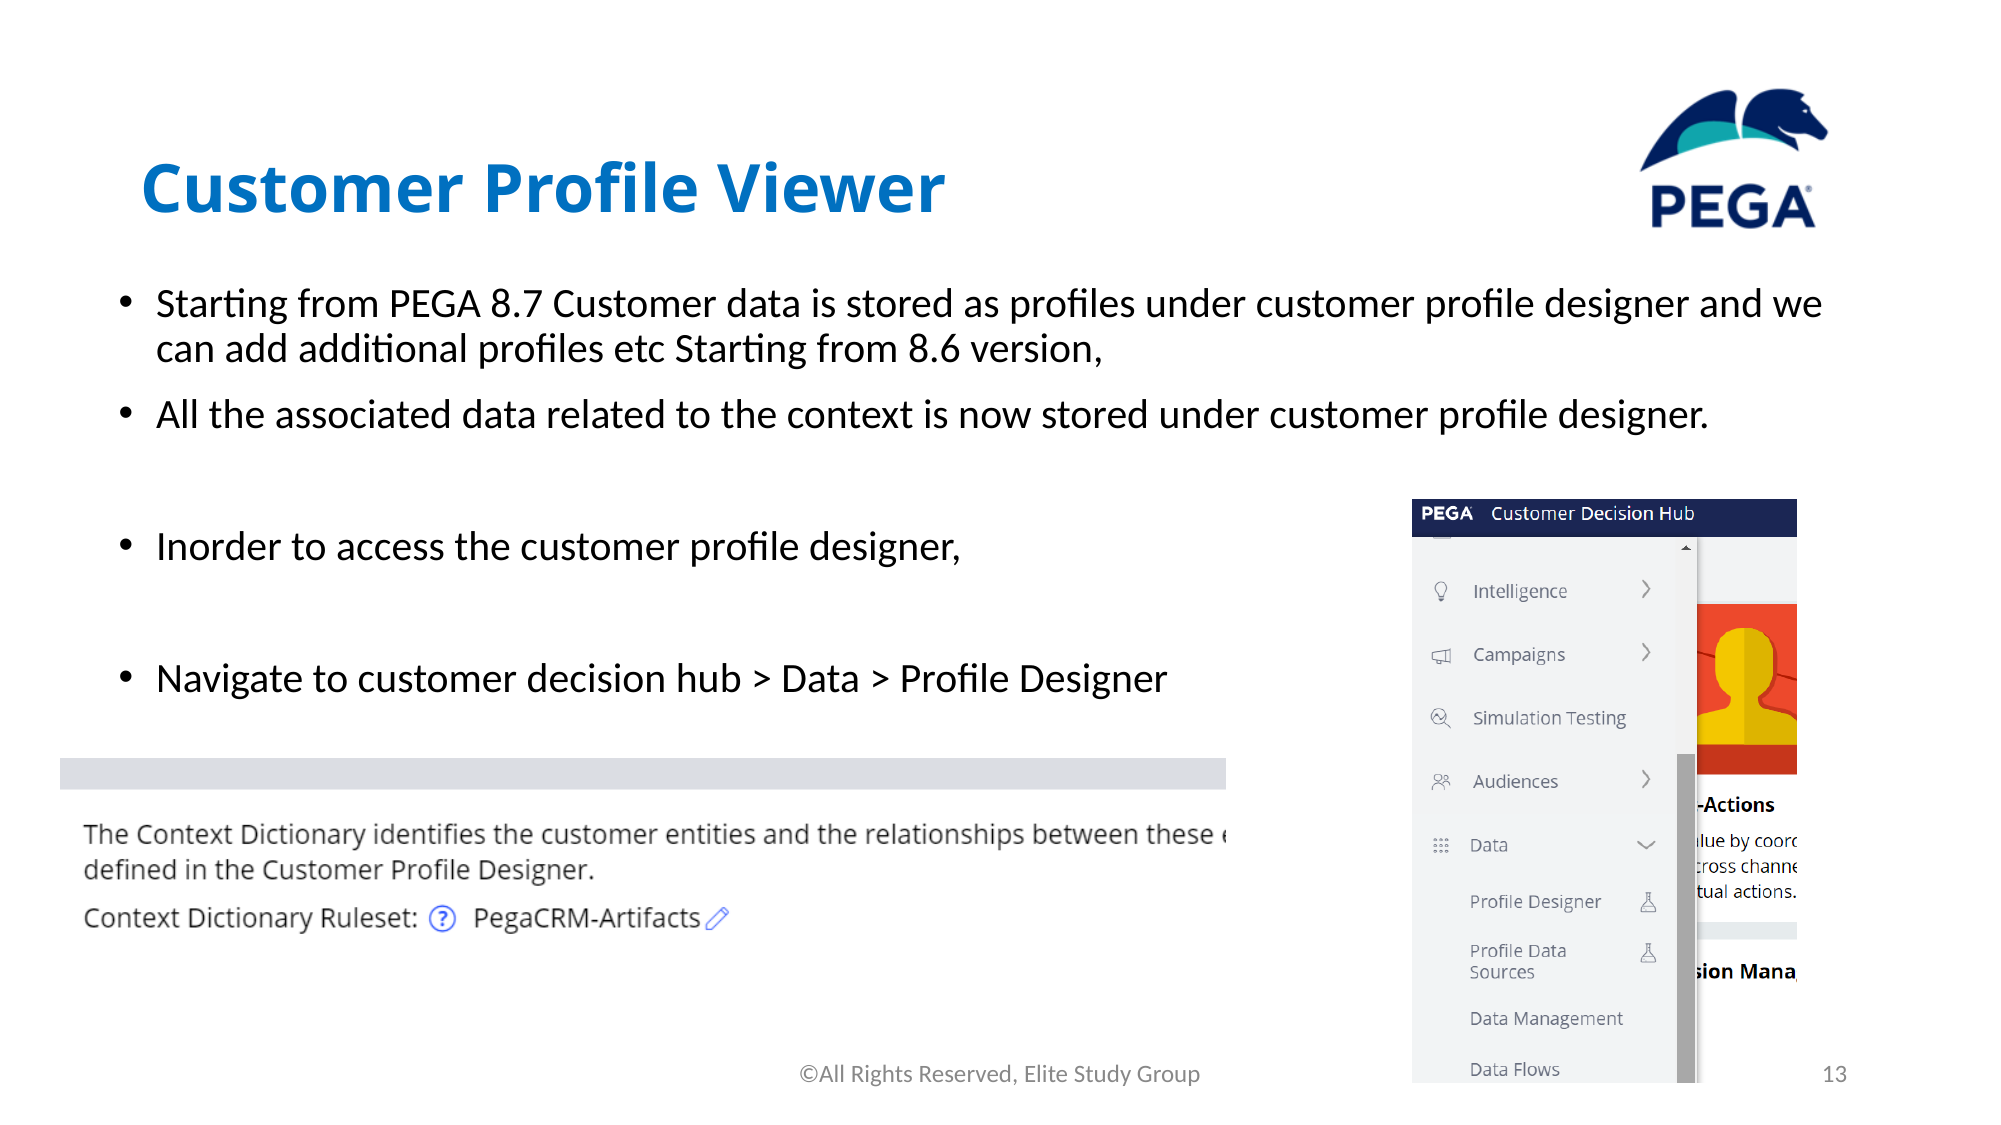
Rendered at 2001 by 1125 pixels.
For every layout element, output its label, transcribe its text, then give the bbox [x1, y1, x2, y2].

picture [59, 757, 1226, 964]
slide_number ‹#› [1412, 1042, 1863, 1103]
footer ©All Rights Reserved, Elite Study Group [662, 1042, 1338, 1103]
picture [1612, 46, 1851, 264]
picture [1412, 499, 1797, 1083]
list Starting from PEGA 8.7 Customer data is stored as profiles under customer profile designer and we can add additional profiles etc Starting from 8.6 version, All the associated data related to the context is now stored under customer profile designer. Inorder to access the customer profile designer, Navigate to customer decision hub > Data > Profile Designer [103, 273, 1896, 807]
title Customer Profile Viewer [125, 81, 1851, 273]
